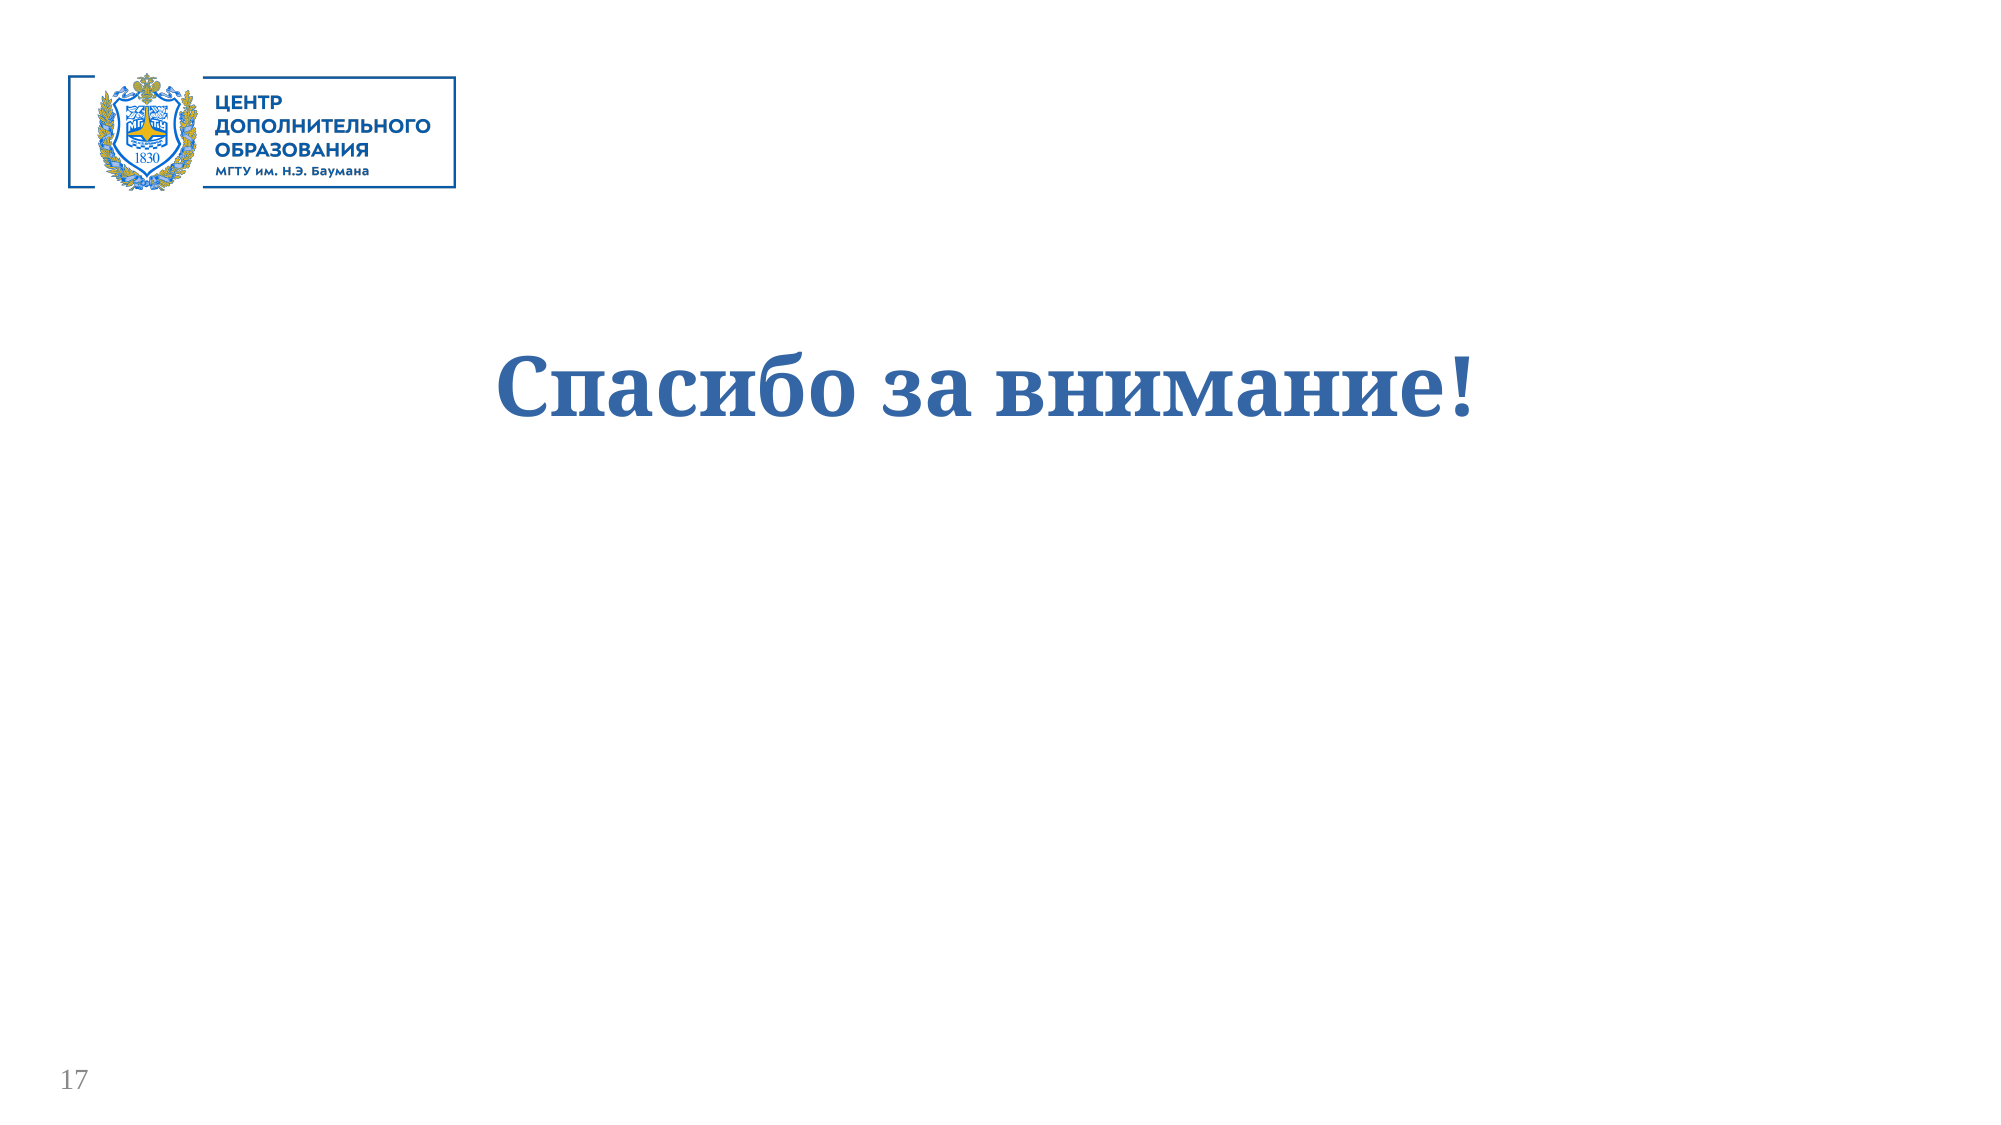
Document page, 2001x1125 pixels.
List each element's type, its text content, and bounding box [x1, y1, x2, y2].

text_box Спасибо за внимание! [412, 337, 1549, 458]
text_box 16 [44, 1055, 138, 1100]
picture [68, 73, 456, 191]
